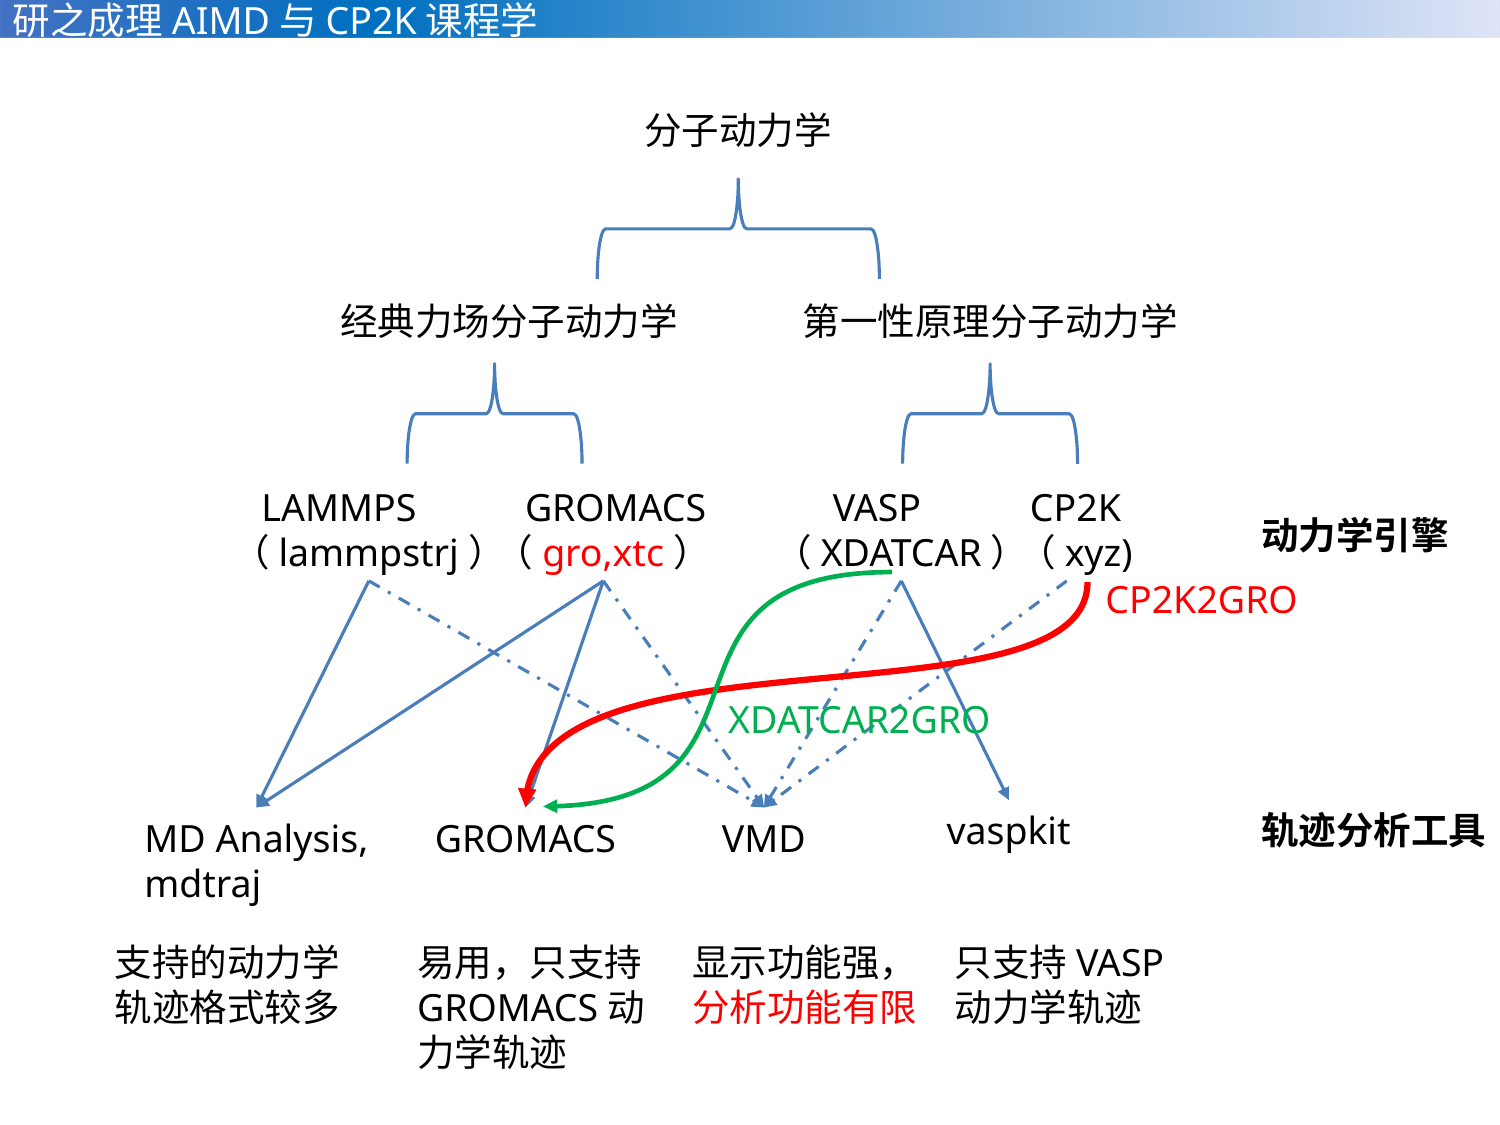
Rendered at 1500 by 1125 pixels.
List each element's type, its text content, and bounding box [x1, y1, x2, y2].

text_box [406, 362, 583, 464]
text_box VMD [707, 817, 821, 868]
text_box GROMACS [420, 816, 632, 868]
text_box 易用，只支持GROMACS动力学轨迹 [402, 931, 663, 1082]
text_box 分子动力学 [629, 99, 847, 160]
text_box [898, 581, 1088, 808]
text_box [368, 581, 524, 808]
text_box LAMMPS （lammpstrj） [217, 476, 481, 581]
text_box 显示功能强，分析功能有限 [677, 931, 938, 1037]
text_box 动力学引擎 [1246, 504, 1464, 565]
text_box vaspkit [931, 815, 1086, 860]
text_box [596, 178, 881, 279]
text_box 经典力场分子动力学 [325, 290, 693, 351]
text_box 只支持VASP动力学轨迹 [939, 931, 1200, 1037]
text_box VASP （XDATCAR） [759, 476, 986, 579]
text_box 轨迹分析工具 [1246, 799, 1500, 860]
text_box CP2K2GRO [1090, 568, 1444, 629]
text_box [256, 581, 367, 808]
picture [0, 0, 1500, 38]
text_box 第一性原理分子动力学 [787, 290, 1193, 351]
text_box MD Analysis, mdtraj [129, 807, 384, 913]
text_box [542, 571, 893, 807]
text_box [525, 581, 537, 808]
text_box CP2K （xyz) [986, 476, 1148, 581]
text_box 支持的动力学轨迹格式较多 [99, 931, 370, 1037]
text_box [901, 363, 1079, 464]
text_box GROMACS （gro,xtc） [481, 476, 726, 579]
